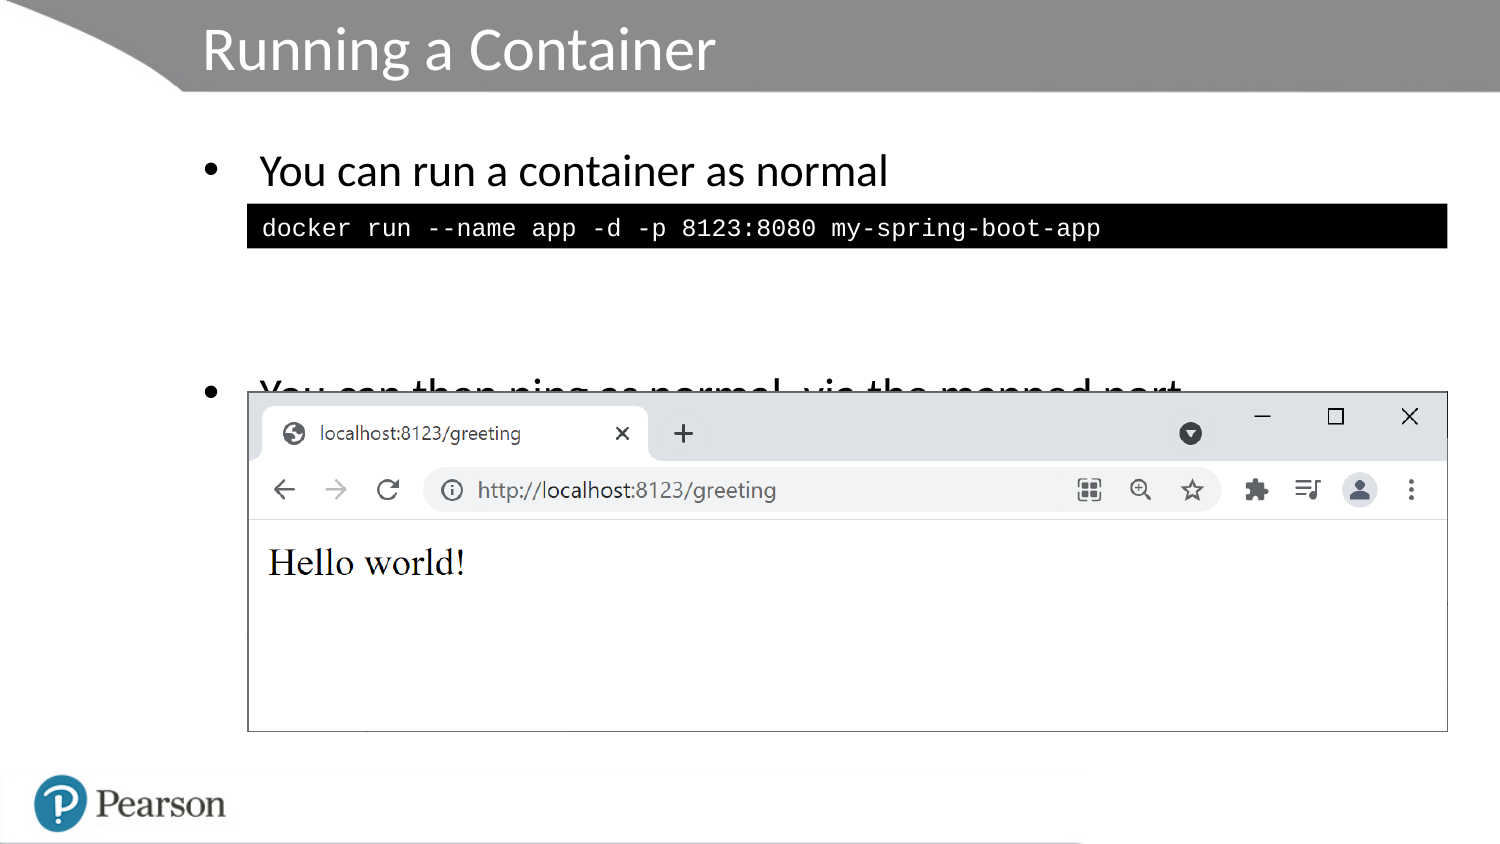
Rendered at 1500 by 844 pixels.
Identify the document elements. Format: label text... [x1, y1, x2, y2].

title Running a Container [187, 0, 1426, 93]
list You can run a container as normal You can then ping as normal, via the mapped port [188, 133, 1425, 716]
text_box docker run --name app -d -p 8123:8080 my-spring-boot-app [247, 203, 1448, 249]
picture [0, 0, 1500, 844]
